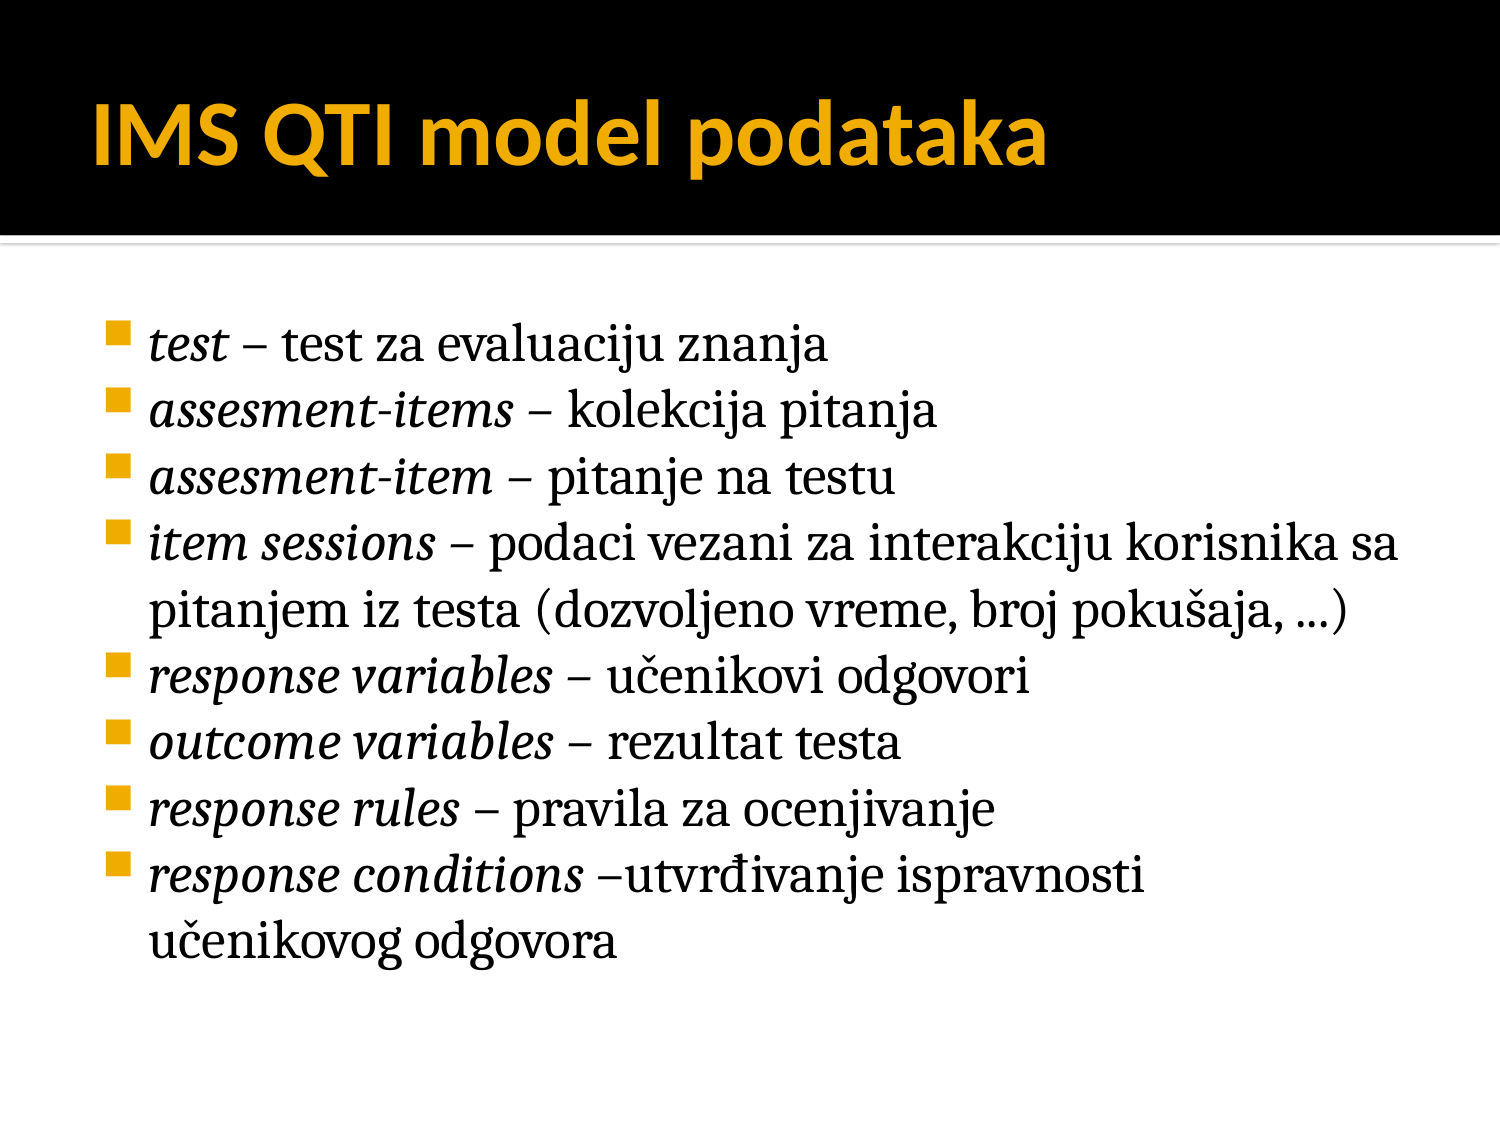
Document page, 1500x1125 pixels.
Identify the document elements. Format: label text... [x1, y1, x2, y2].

list test – test za evaluaciju znanja assesment-items – kolekcija pitanja assesment-item – pitanje na testu item sessions – podaci vezani za interakciju korisnika sa pitanjem iz testa (dozvoljeno vreme, broj pokušaja, ...) response variables – učenikovi odgovori outcome variables – rezultat testa response rules – pravila za ocenjivanje response conditions –utvrđivanje ispravnosti učenikovog odgovora [75, 291, 1425, 1050]
title IMS QTI model podataka [75, 25, 1425, 231]
